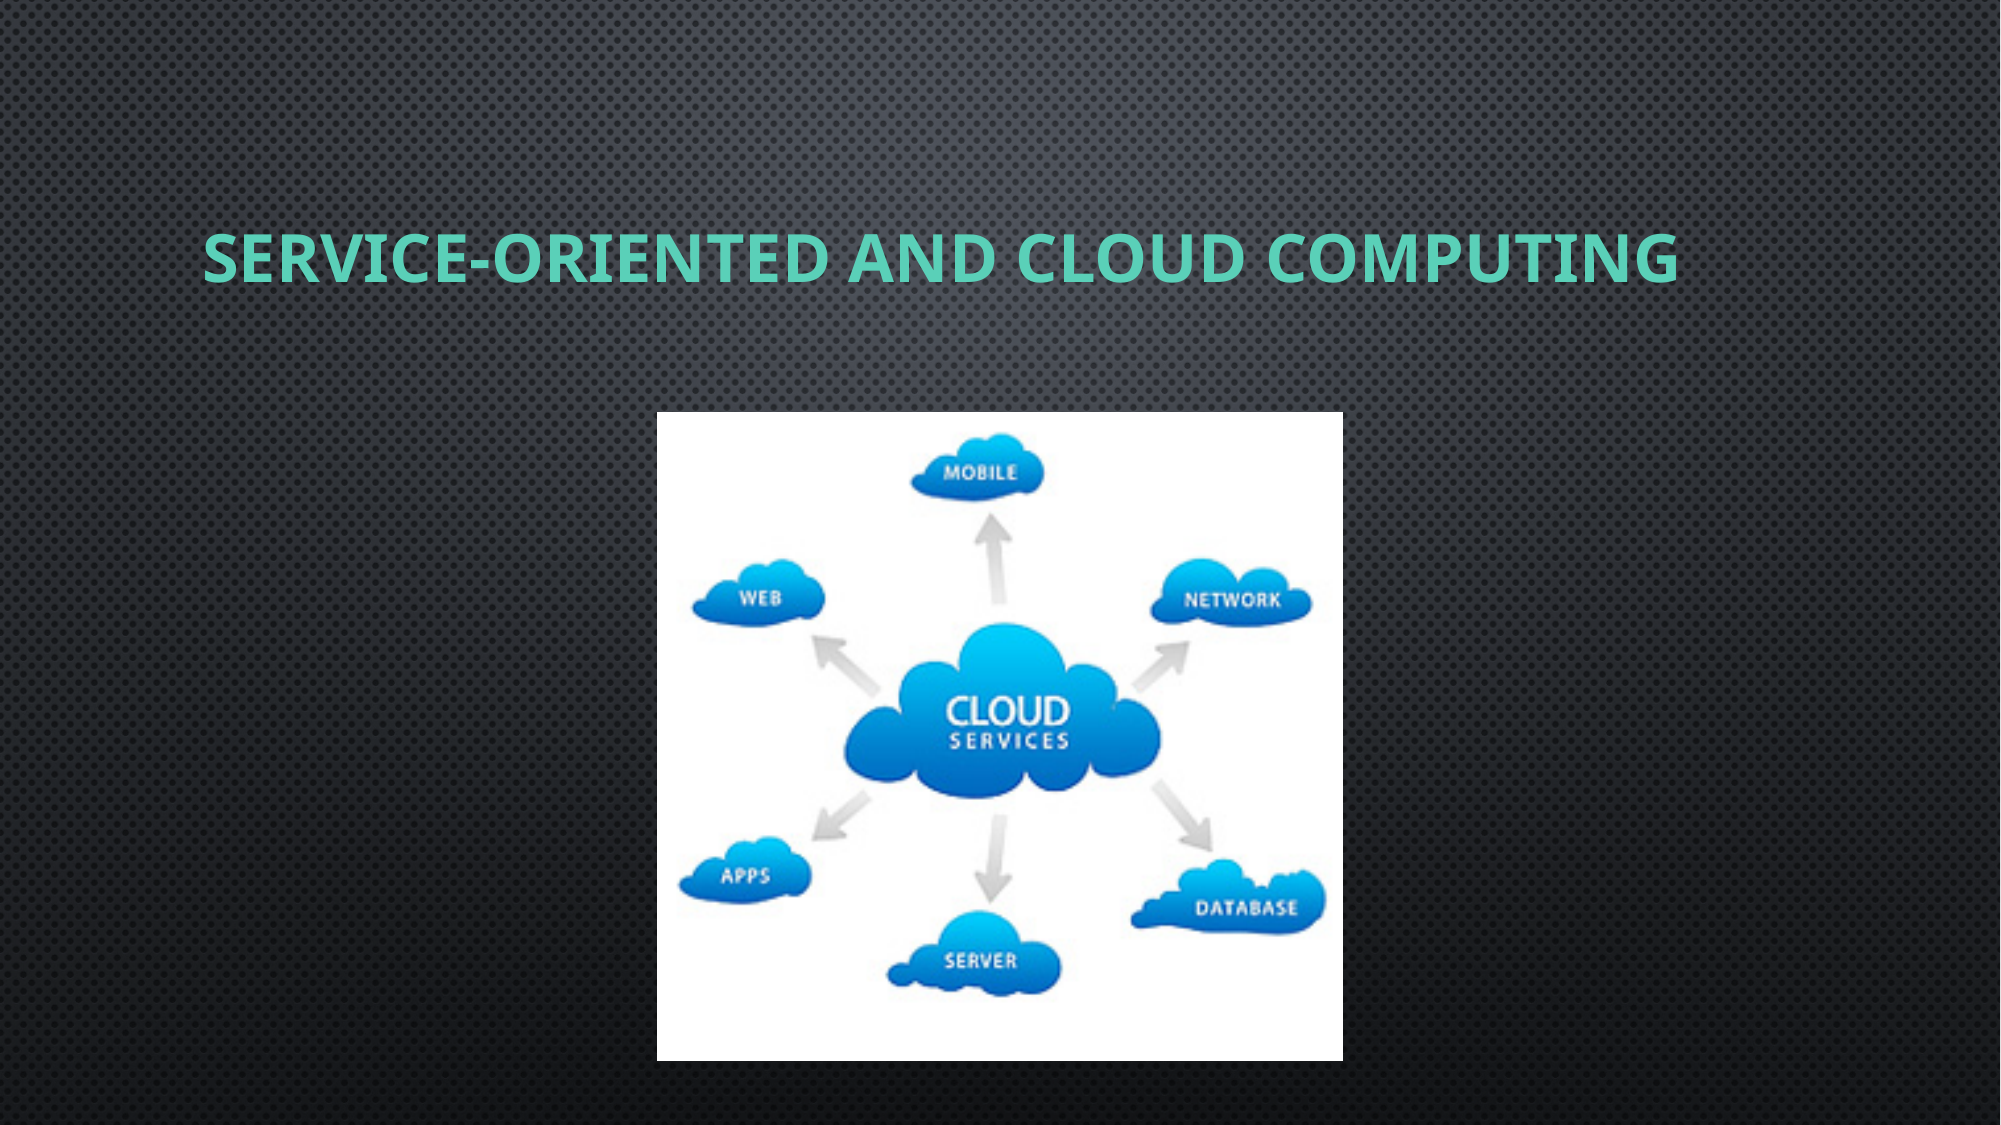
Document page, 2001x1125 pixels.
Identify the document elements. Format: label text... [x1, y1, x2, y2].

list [656, 412, 1343, 1062]
title Service-Oriented and Cloud Computing [187, 99, 1813, 413]
